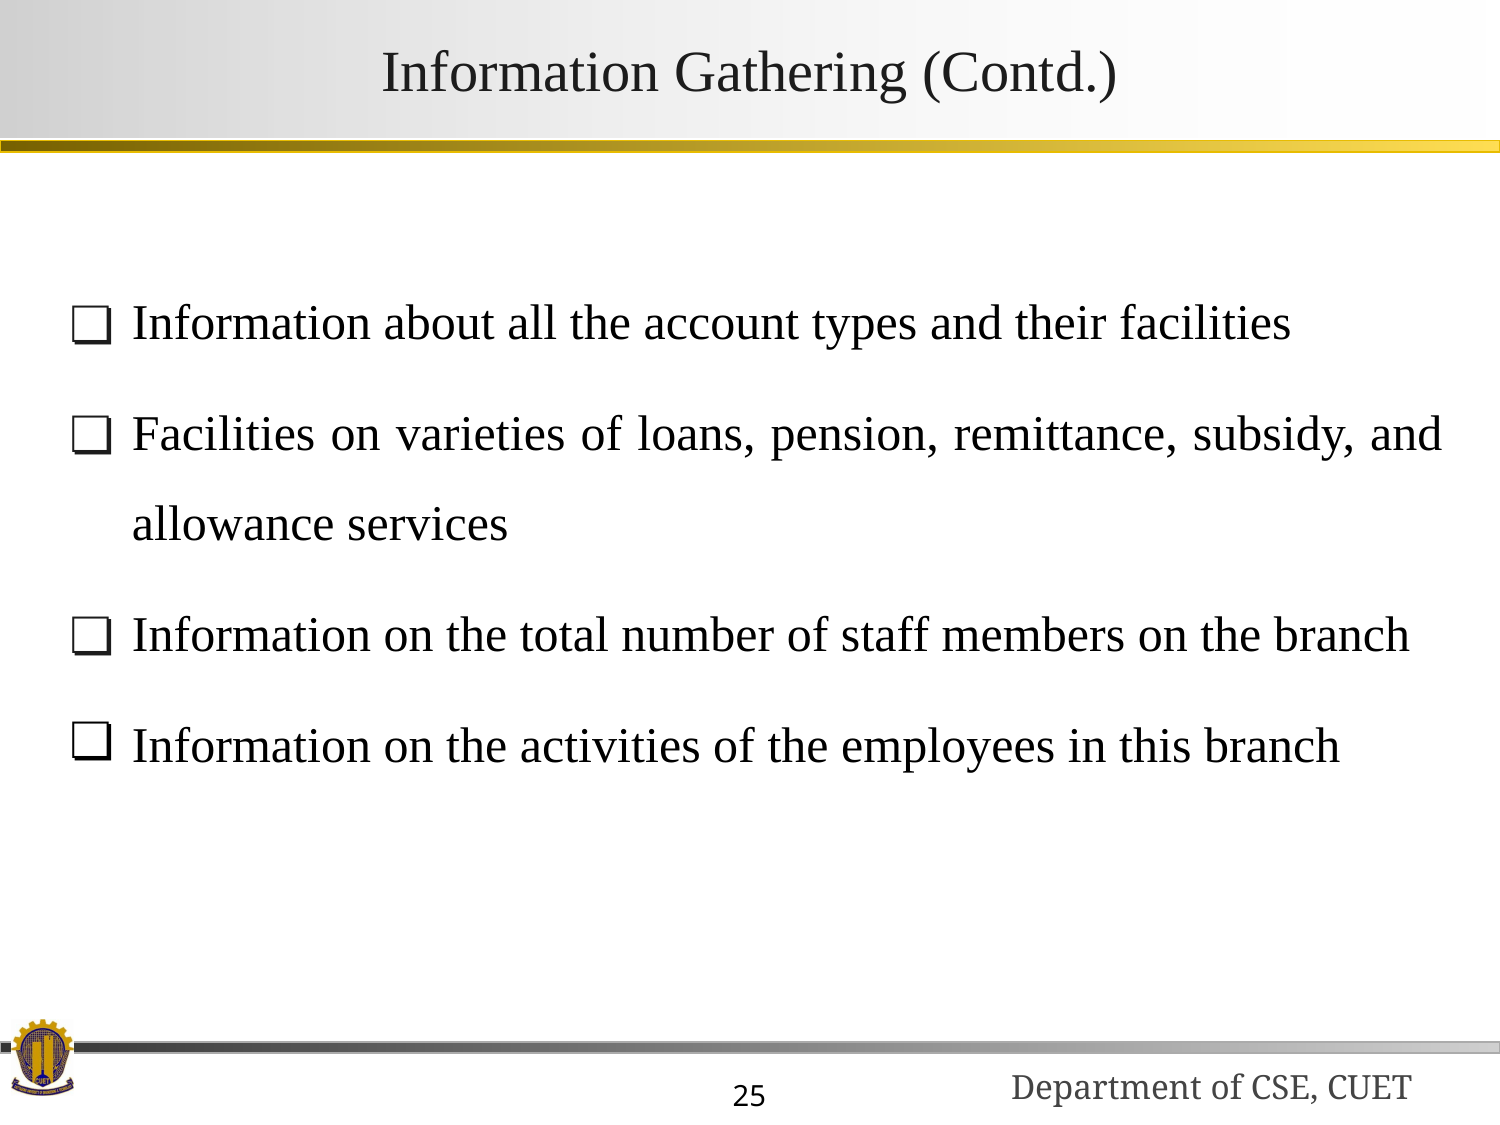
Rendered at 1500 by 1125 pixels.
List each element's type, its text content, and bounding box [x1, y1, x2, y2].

list Information about all the account types and their facilities Facilities on varieties of loans, pension, remittance, subsidy, and allowance services Information on the total number of staff members on the branch Information on the activities of the employees in this branch [41, 191, 1459, 986]
title Information Gathering (Contd.) [0, 0, 1500, 138]
picture [11, 1019, 74, 1096]
